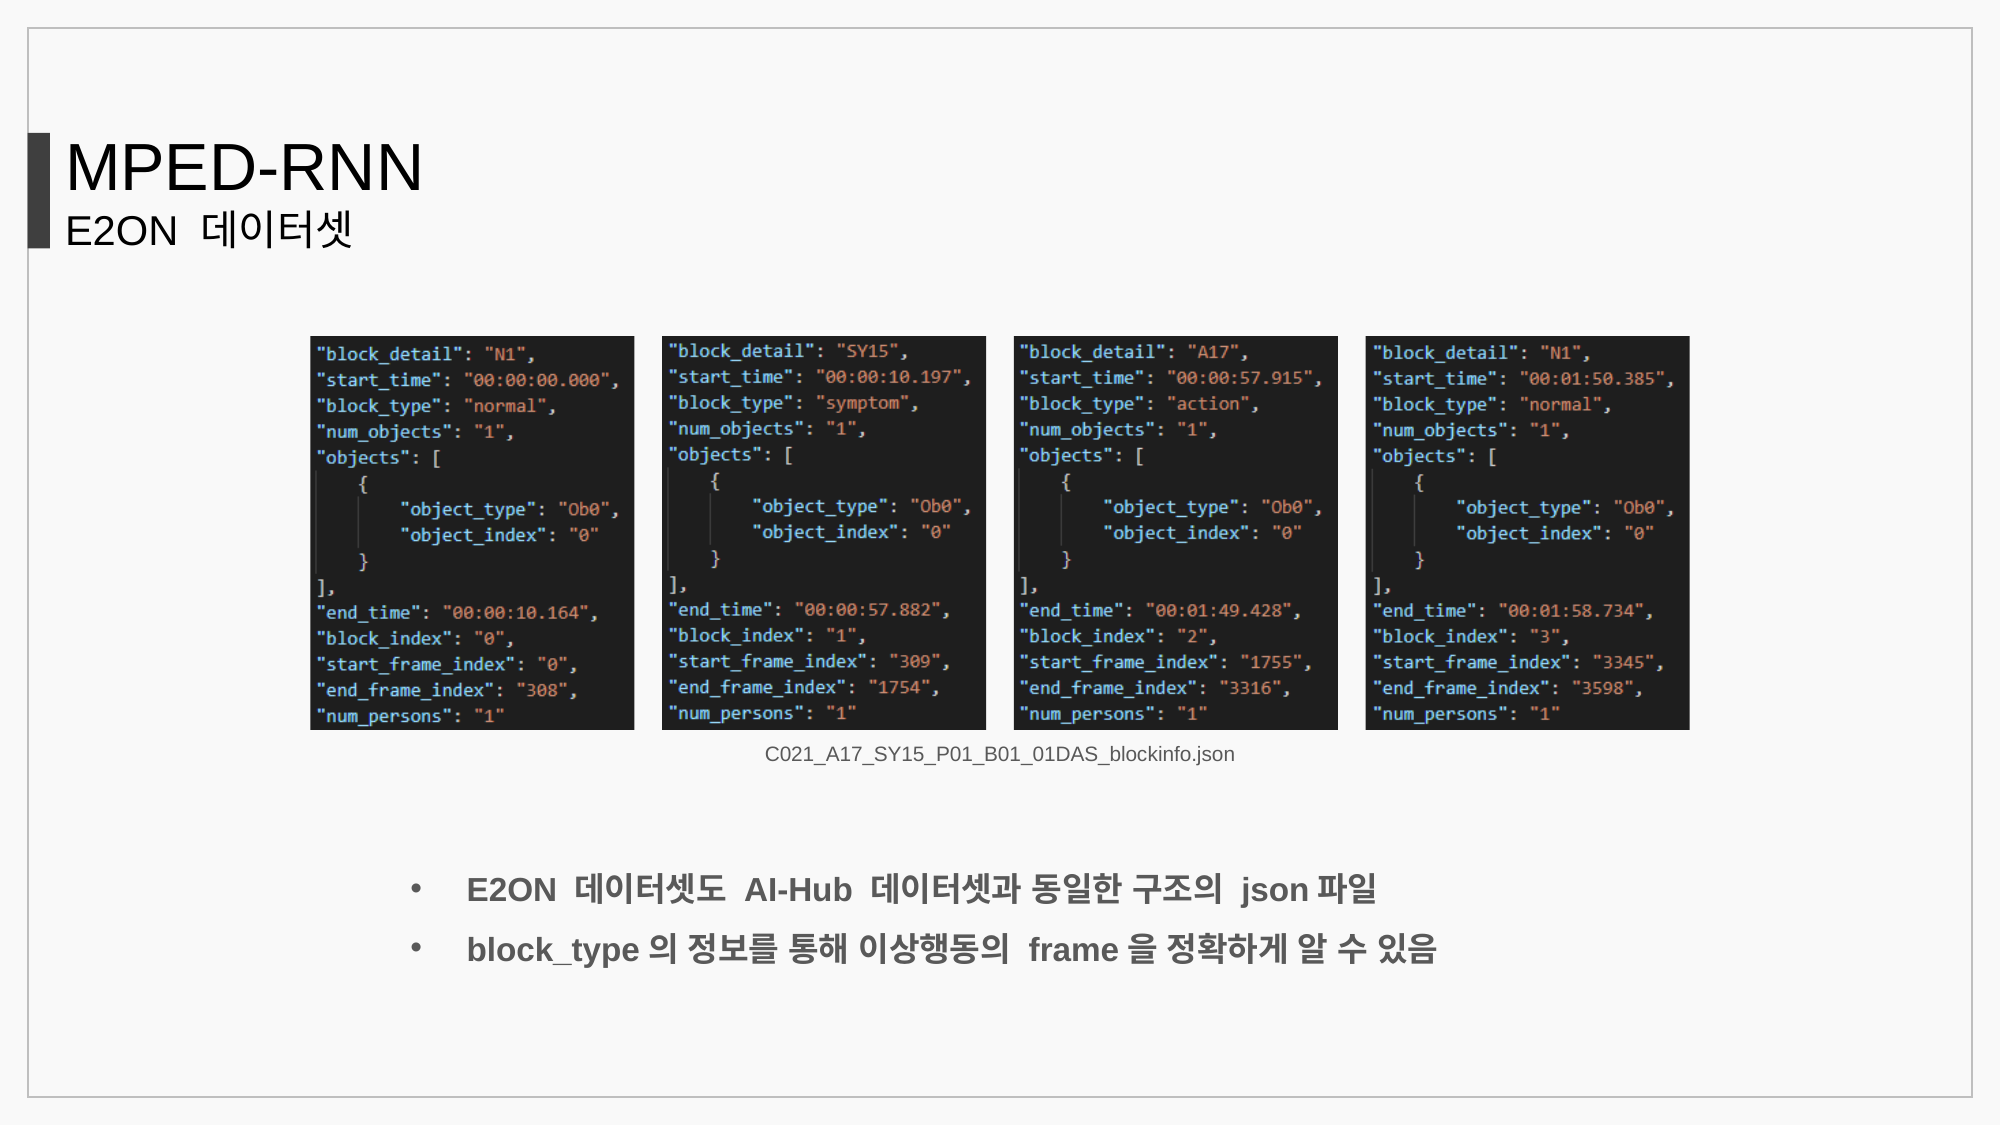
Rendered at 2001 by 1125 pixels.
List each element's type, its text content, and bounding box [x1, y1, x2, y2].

text_box E2ON 데이터셋도 AI-Hub 데이터셋과 동일한 구조의 json파일 block_type의 정보를 통해 이상행동의 frame을 정확하게 알 수 있음 [395, 840, 1605, 976]
text_box [27, 132, 49, 249]
text_box MPED-RNN E2ON 데이터셋 [49, 116, 847, 262]
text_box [310, 336, 1690, 780]
text_box [27, 27, 1973, 1098]
